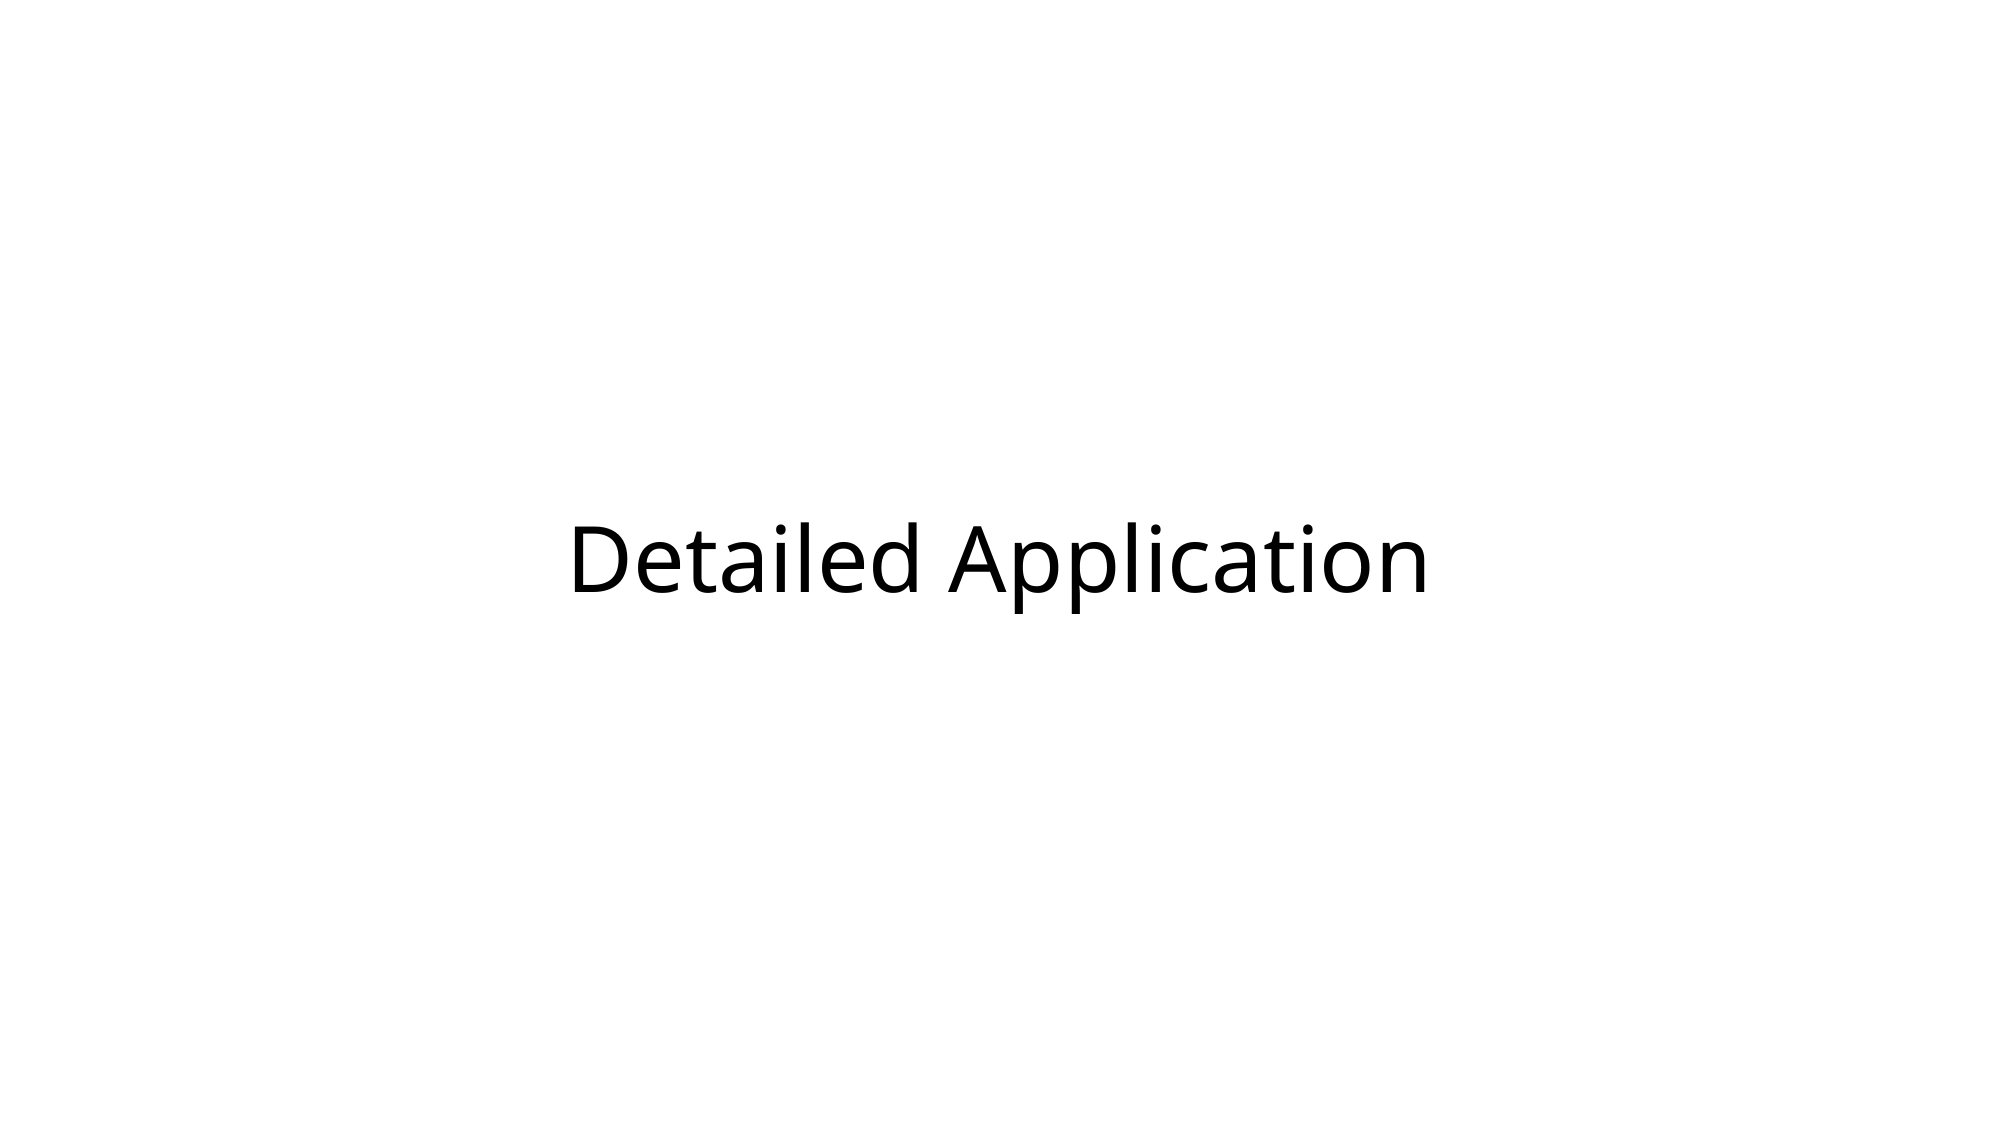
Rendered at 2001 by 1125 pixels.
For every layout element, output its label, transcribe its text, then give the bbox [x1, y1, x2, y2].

title Detailed Application [137, 453, 1863, 672]
